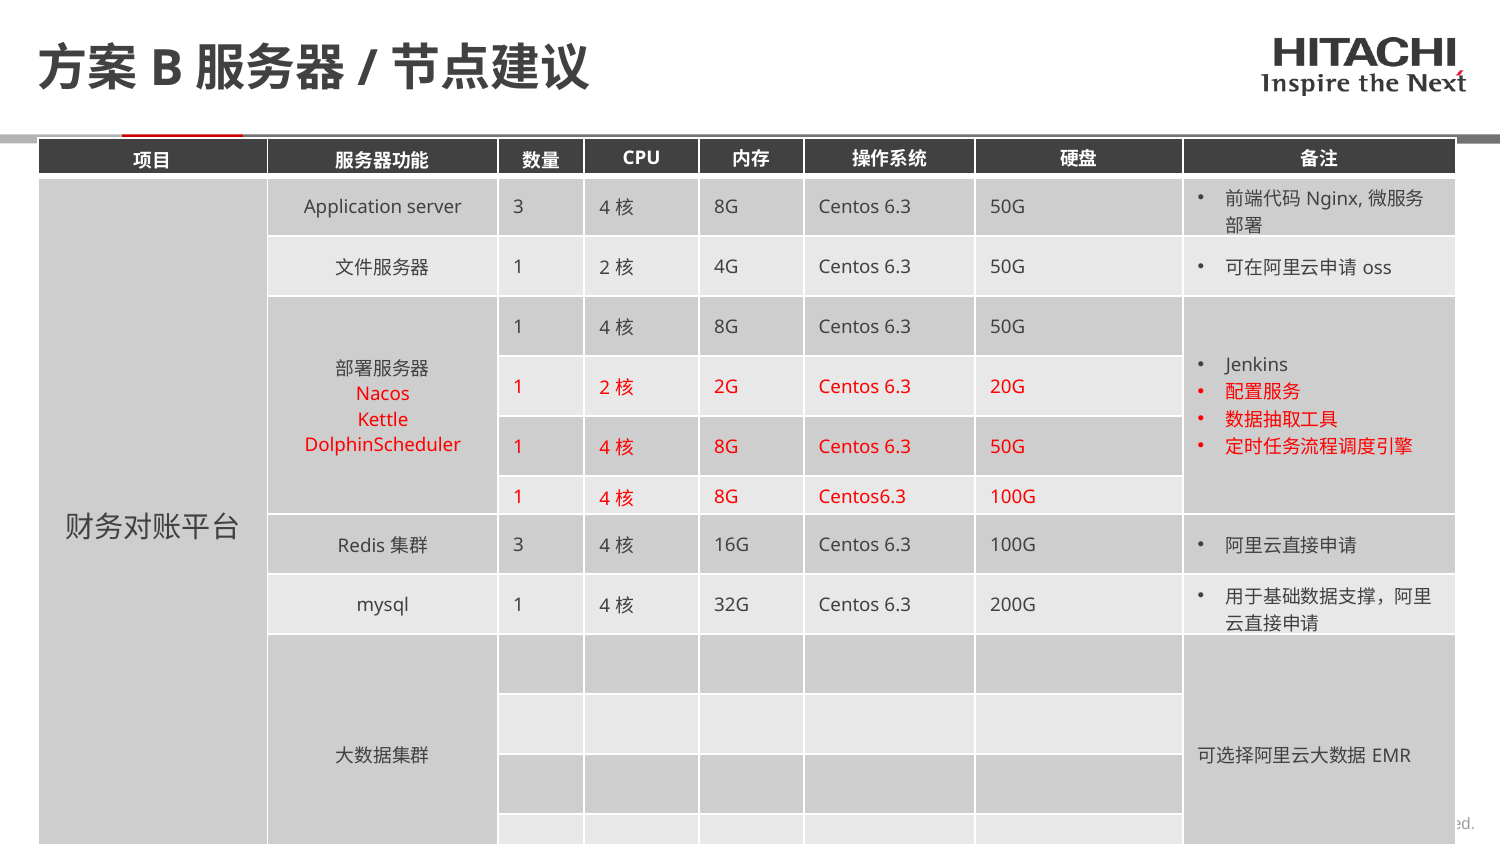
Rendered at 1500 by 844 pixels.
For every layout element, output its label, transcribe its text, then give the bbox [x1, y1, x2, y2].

table_cell 8G [700, 297, 803, 355]
table_cell 1 [499, 237, 583, 295]
table_cell 200G [976, 575, 1182, 633]
table_cell [700, 635, 803, 693]
table_header 项目 [39, 139, 267, 173]
table_cell 100G [976, 477, 1182, 513]
table_cell 4核 [585, 417, 698, 475]
table_cell [805, 755, 974, 813]
table_cell [700, 755, 803, 813]
table_cell 2G [700, 357, 803, 415]
table_cell 4核 [585, 575, 698, 633]
table_cell 8G [700, 477, 803, 513]
table_cell 用于基础数据支撑，阿里云直接申请 [1184, 575, 1455, 633]
table_cell Centos6.3 [805, 477, 974, 513]
table_cell [585, 635, 698, 693]
table_header 硬盘 [976, 139, 1182, 173]
table_cell [976, 635, 1182, 693]
table_cell 部署服务器 Nacos Kettle DolphinScheduler [268, 297, 497, 513]
table_cell [585, 755, 698, 813]
table_cell 8G [700, 179, 803, 235]
table_cell [585, 815, 698, 844]
table_cell 50G [976, 417, 1182, 475]
table_cell 3 [499, 515, 583, 573]
table_cell [805, 695, 974, 753]
table_cell [499, 695, 583, 753]
table_cell [976, 755, 1182, 813]
table_cell 1 [499, 477, 583, 513]
table_cell 4核 [585, 477, 698, 513]
table_header CPU [585, 139, 698, 173]
table_cell 4G [700, 237, 803, 295]
table_cell Centos 6.3 [805, 357, 974, 415]
table_cell Centos 6.3 [805, 417, 974, 475]
table_cell 16G [700, 515, 803, 573]
table_cell [976, 815, 1182, 844]
table_cell 100G [976, 515, 1182, 573]
table_cell 4核 [585, 297, 698, 355]
table_cell Centos 6.3 [805, 237, 974, 295]
table_cell 财务对账平台 [39, 179, 267, 844]
table_cell mysql [268, 575, 497, 633]
table_cell [976, 695, 1182, 753]
table_cell Jenkins 配置服务 数据抽取工具 定时任务流程调度引擎 [1184, 297, 1455, 513]
table_cell 1 [499, 417, 583, 475]
table_cell 50G [976, 297, 1182, 355]
text_box 方案B服务器/节点建议 [37, 44, 1301, 100]
table_header 备注 [1184, 139, 1455, 173]
table_cell [499, 815, 583, 844]
table_cell 1 [499, 575, 583, 633]
table_cell 可选择阿里云大数据EMR [1184, 635, 1455, 844]
table_cell 阿里云直接申请 [1184, 515, 1455, 573]
table_header 服务器功能 [268, 139, 497, 173]
table_cell 1 [499, 297, 583, 355]
table_cell 文件服务器 [268, 237, 497, 295]
table_cell Centos 6.3 [805, 575, 974, 633]
table_header 数量 [499, 139, 583, 173]
table_cell Application server [268, 179, 497, 235]
table_cell 大数据集群 [268, 635, 497, 844]
table_cell 32G [700, 575, 803, 633]
table_cell [700, 815, 803, 844]
table_cell 3 [499, 179, 583, 235]
table_cell [805, 635, 974, 693]
table_cell 可在阿里云申请oss [1184, 237, 1455, 295]
table_cell [700, 695, 803, 753]
table_cell 1 [499, 357, 583, 415]
table_cell Redis集群 [268, 515, 497, 573]
table_cell 前端代码Nginx,微服务部署 [1184, 179, 1455, 235]
table_cell 4核 [585, 179, 698, 235]
table_cell 50G [976, 179, 1182, 235]
table_cell [499, 755, 583, 813]
table_cell 2核 [585, 237, 698, 295]
table_cell 2核 [585, 357, 698, 415]
table_cell Centos 6.3 [805, 179, 974, 235]
table_cell [805, 815, 974, 844]
table_cell 8G [700, 417, 803, 475]
picture [1261, 37, 1466, 96]
table_header 操作系统 [805, 139, 974, 173]
table_cell [585, 695, 698, 753]
table_cell 20G [976, 357, 1182, 415]
table_cell 4核 [585, 515, 698, 573]
table_cell 50G [976, 237, 1182, 295]
table_cell [499, 635, 583, 693]
table_cell Centos 6.3 [805, 515, 974, 573]
table_cell Centos 6.3 [805, 297, 974, 355]
table_header 内存 [700, 139, 803, 173]
